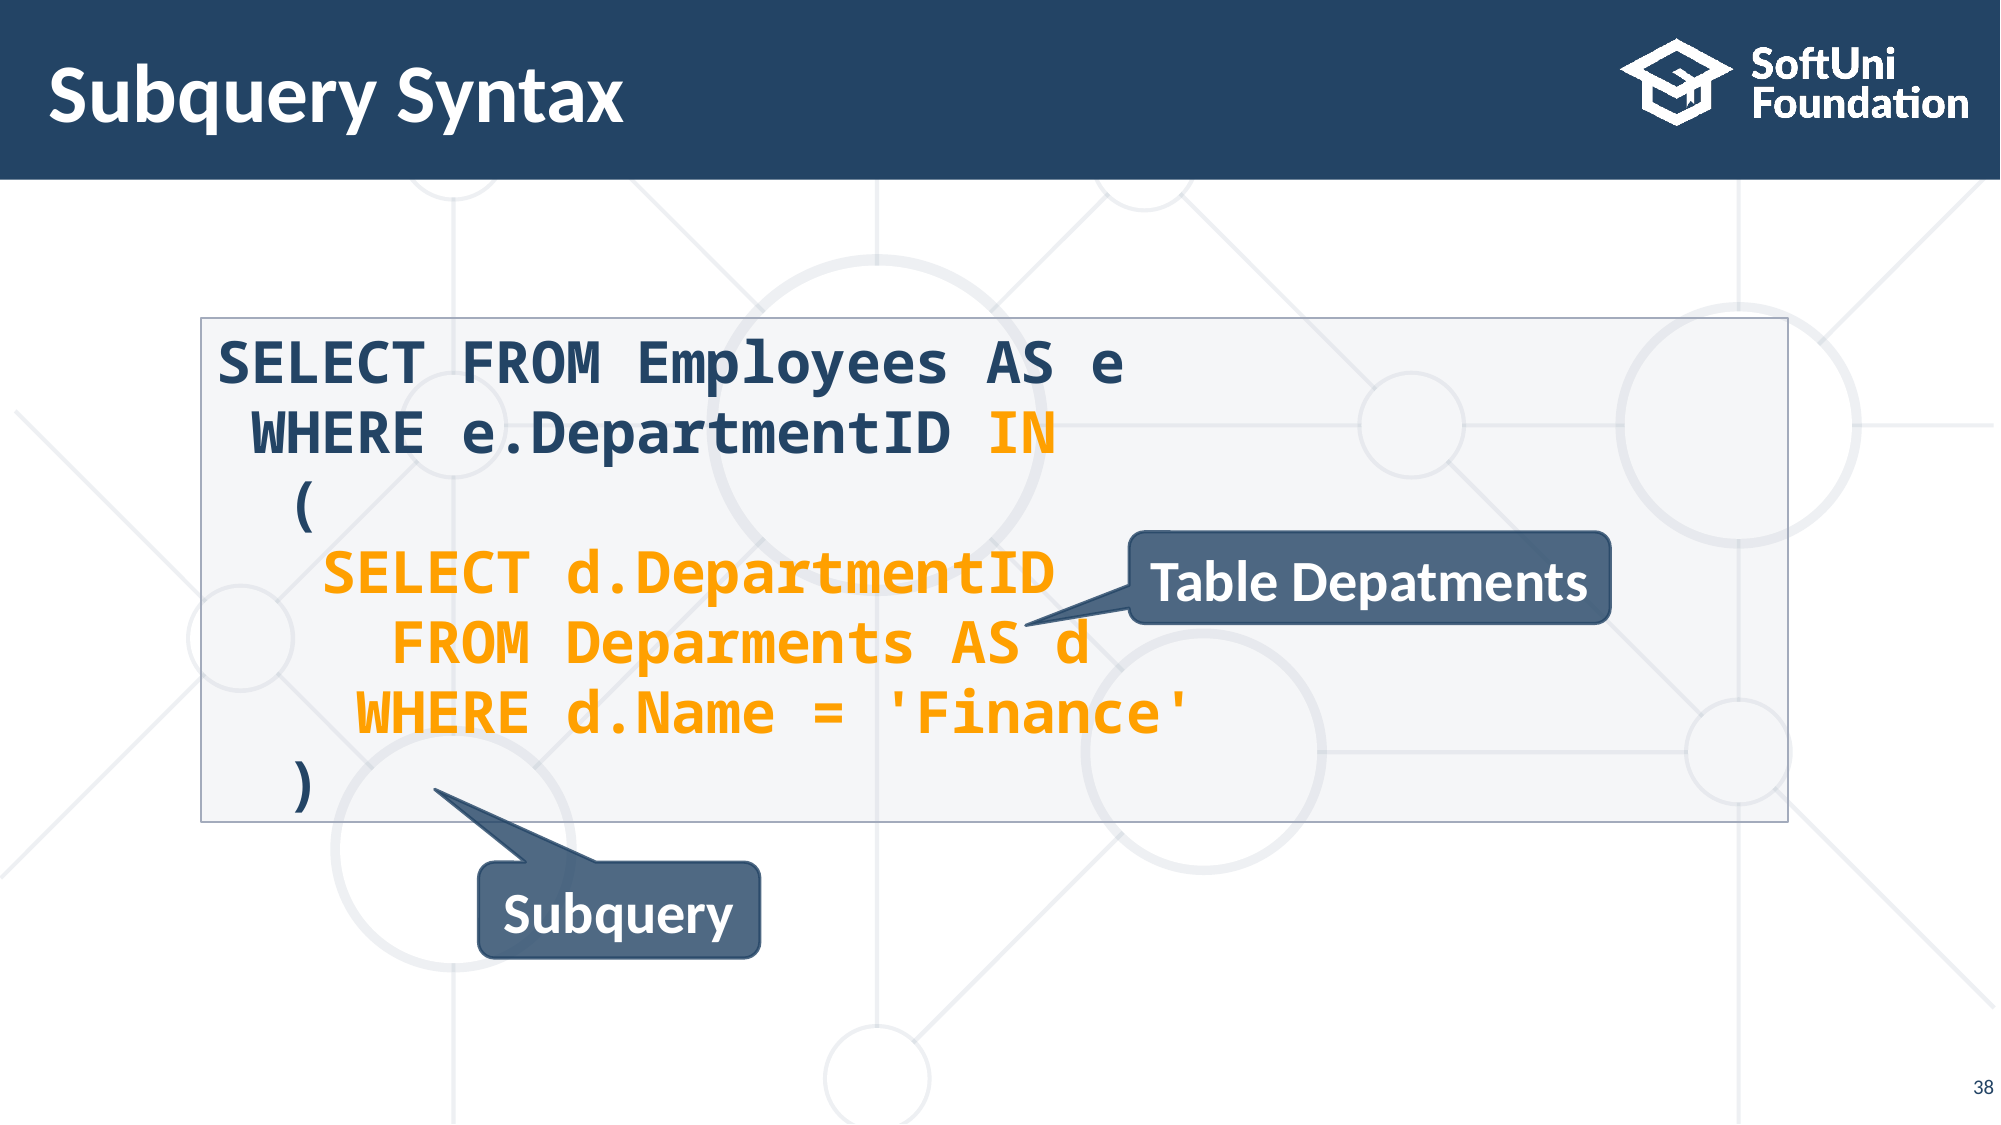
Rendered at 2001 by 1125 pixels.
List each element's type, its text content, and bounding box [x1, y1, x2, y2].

text_box Table Depatments [1023, 529, 1613, 628]
picture [1619, 38, 1968, 126]
slide_number 38 [1929, 1070, 2000, 1103]
text_box SELECT FROM Employees AS e WHERE e.DepartmentID IN ( SELECT d.DepartmentID FROM Deparments AS d WHERE d.Name = 'Finance' ) [201, 317, 1789, 823]
text_box Subquery [432, 787, 762, 961]
title Subquery Syntax [31, 16, 1591, 162]
